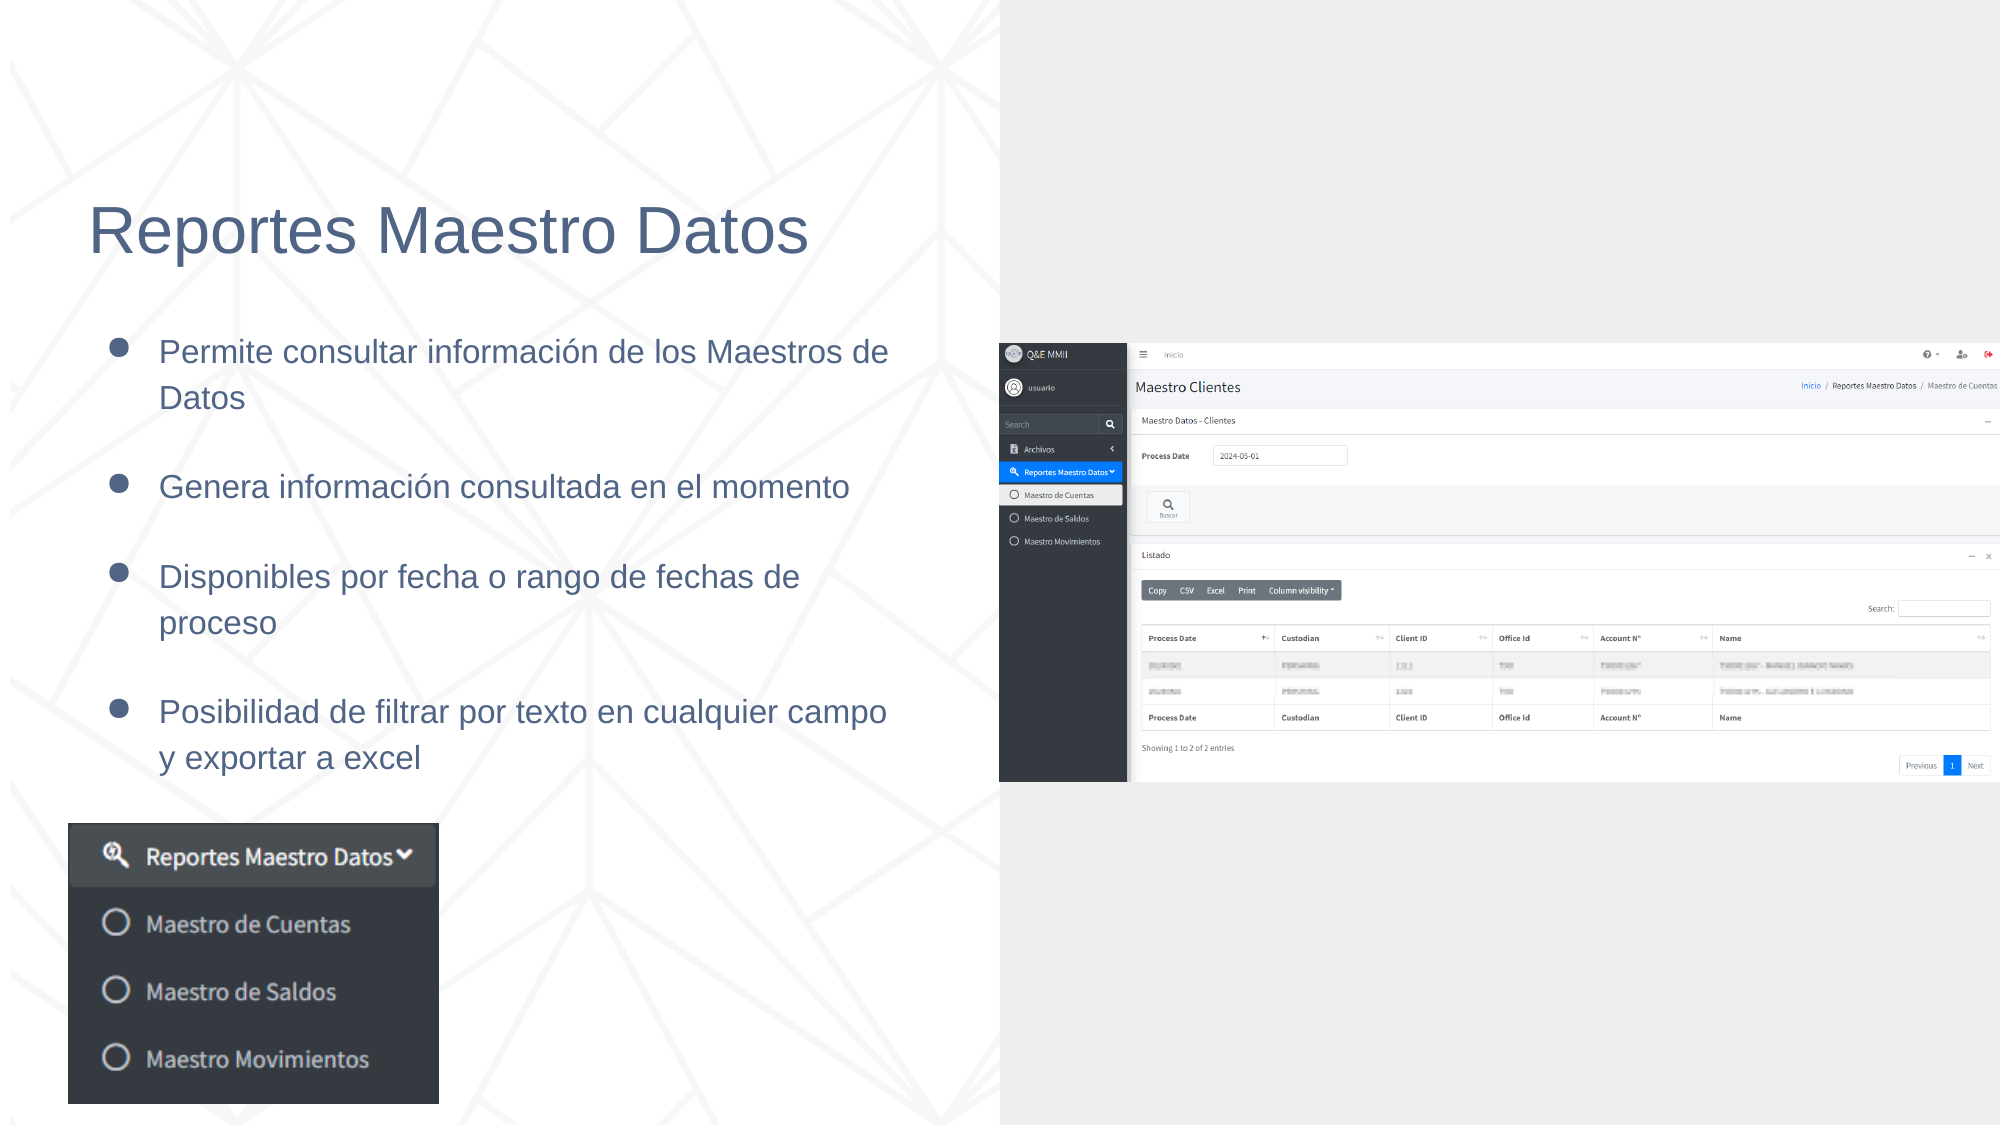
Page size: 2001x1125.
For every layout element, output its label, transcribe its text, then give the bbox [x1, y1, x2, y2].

list Permite consultar información de los Maestros de Datos Genera información consultada en el momento Disponibles por fecha o rango de fechas de proceso Posibilidad de filtrar por texto en cualquier campo y exportar a excel [68, 303, 920, 1000]
picture [0, 0, 2001, 1125]
title Reportes Maestro Datos [68, 121, 920, 287]
